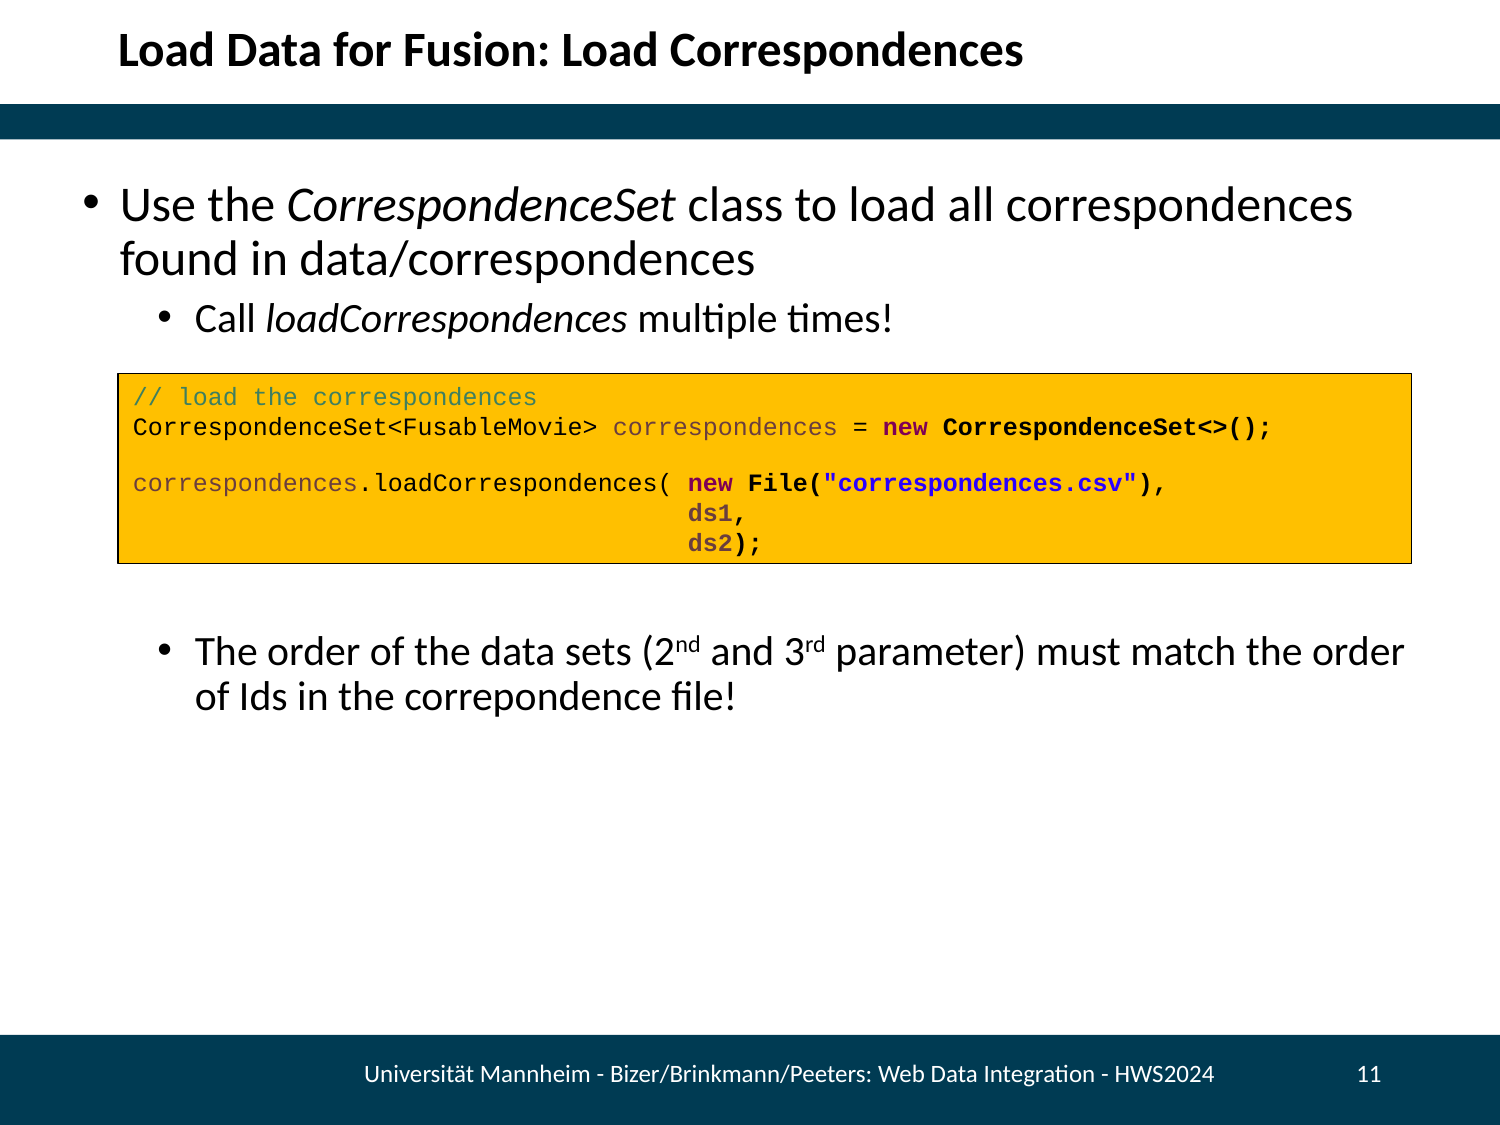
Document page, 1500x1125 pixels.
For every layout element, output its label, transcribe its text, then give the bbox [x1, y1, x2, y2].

slide_number 11 [1319, 1042, 1397, 1103]
footer Universität Mannheim - Bizer/Brinkmann/Peeters: Web Data Integration - HWS2024 [261, 1042, 1319, 1103]
text_box // load the correspondences CorrespondenceSet<FusableMovie> correspondences = new CorrespondenceSet<>(); correspondences.loadCorrespondences( new File("correspondences.csv"), ds1, ds2); [117, 373, 1412, 564]
title Load Data for Fusion: Load Correspondences [103, 16, 1397, 85]
list Use the CorrespondenceSet class to load all correspondences found in data/correspondences Call loadCorrespondences multiple times! The order of the data sets (2nd and 3rd parameter) must match the order of Ids in the correpondence file! [67, 170, 1436, 993]
